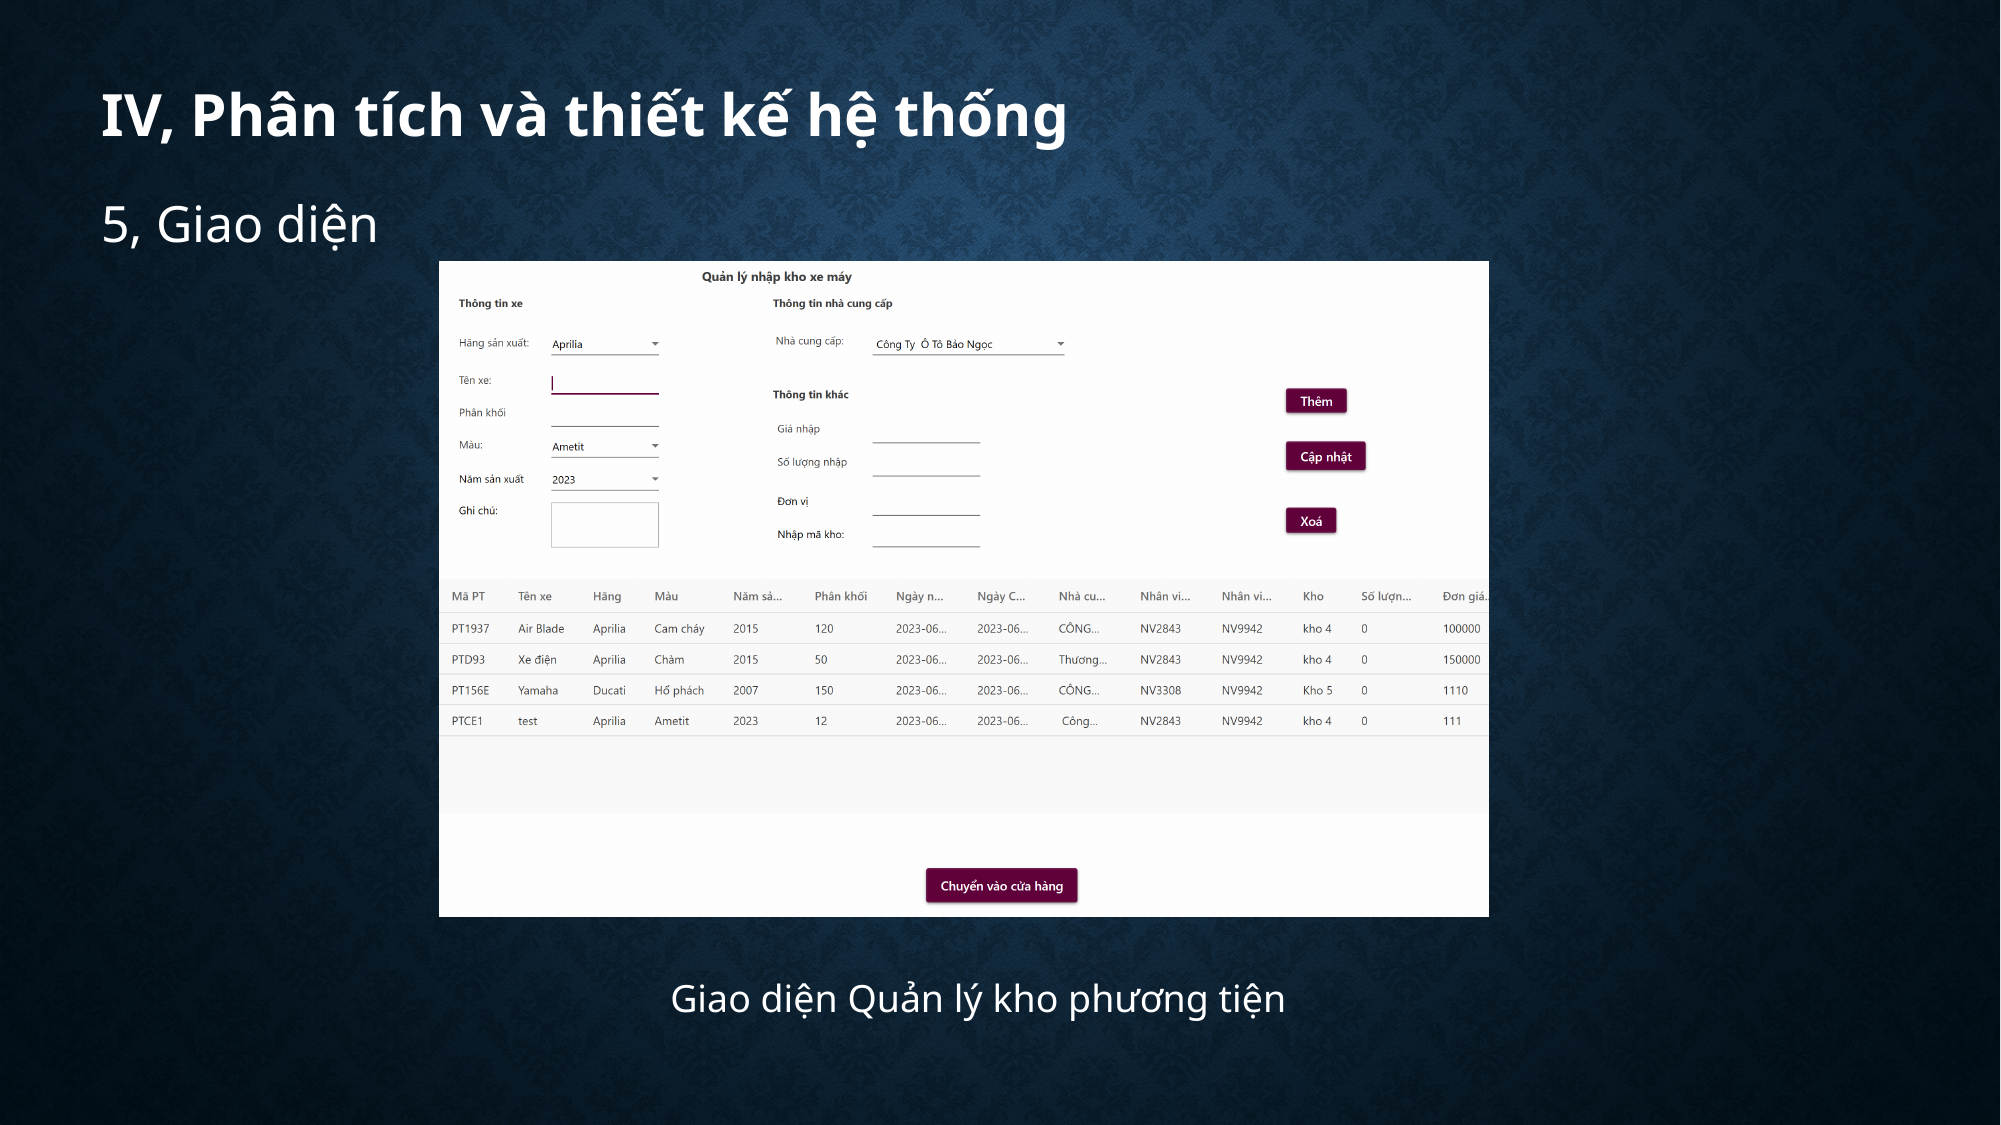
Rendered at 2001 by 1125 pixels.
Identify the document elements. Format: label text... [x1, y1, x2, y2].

text_box 5, Giao diện [86, 185, 794, 261]
title IV, Phân tích và thiết kế hệ thống [86, 31, 1785, 205]
picture [439, 260, 1490, 918]
text_box Giao diện Quản lý kho phương tiện [655, 967, 1304, 1028]
